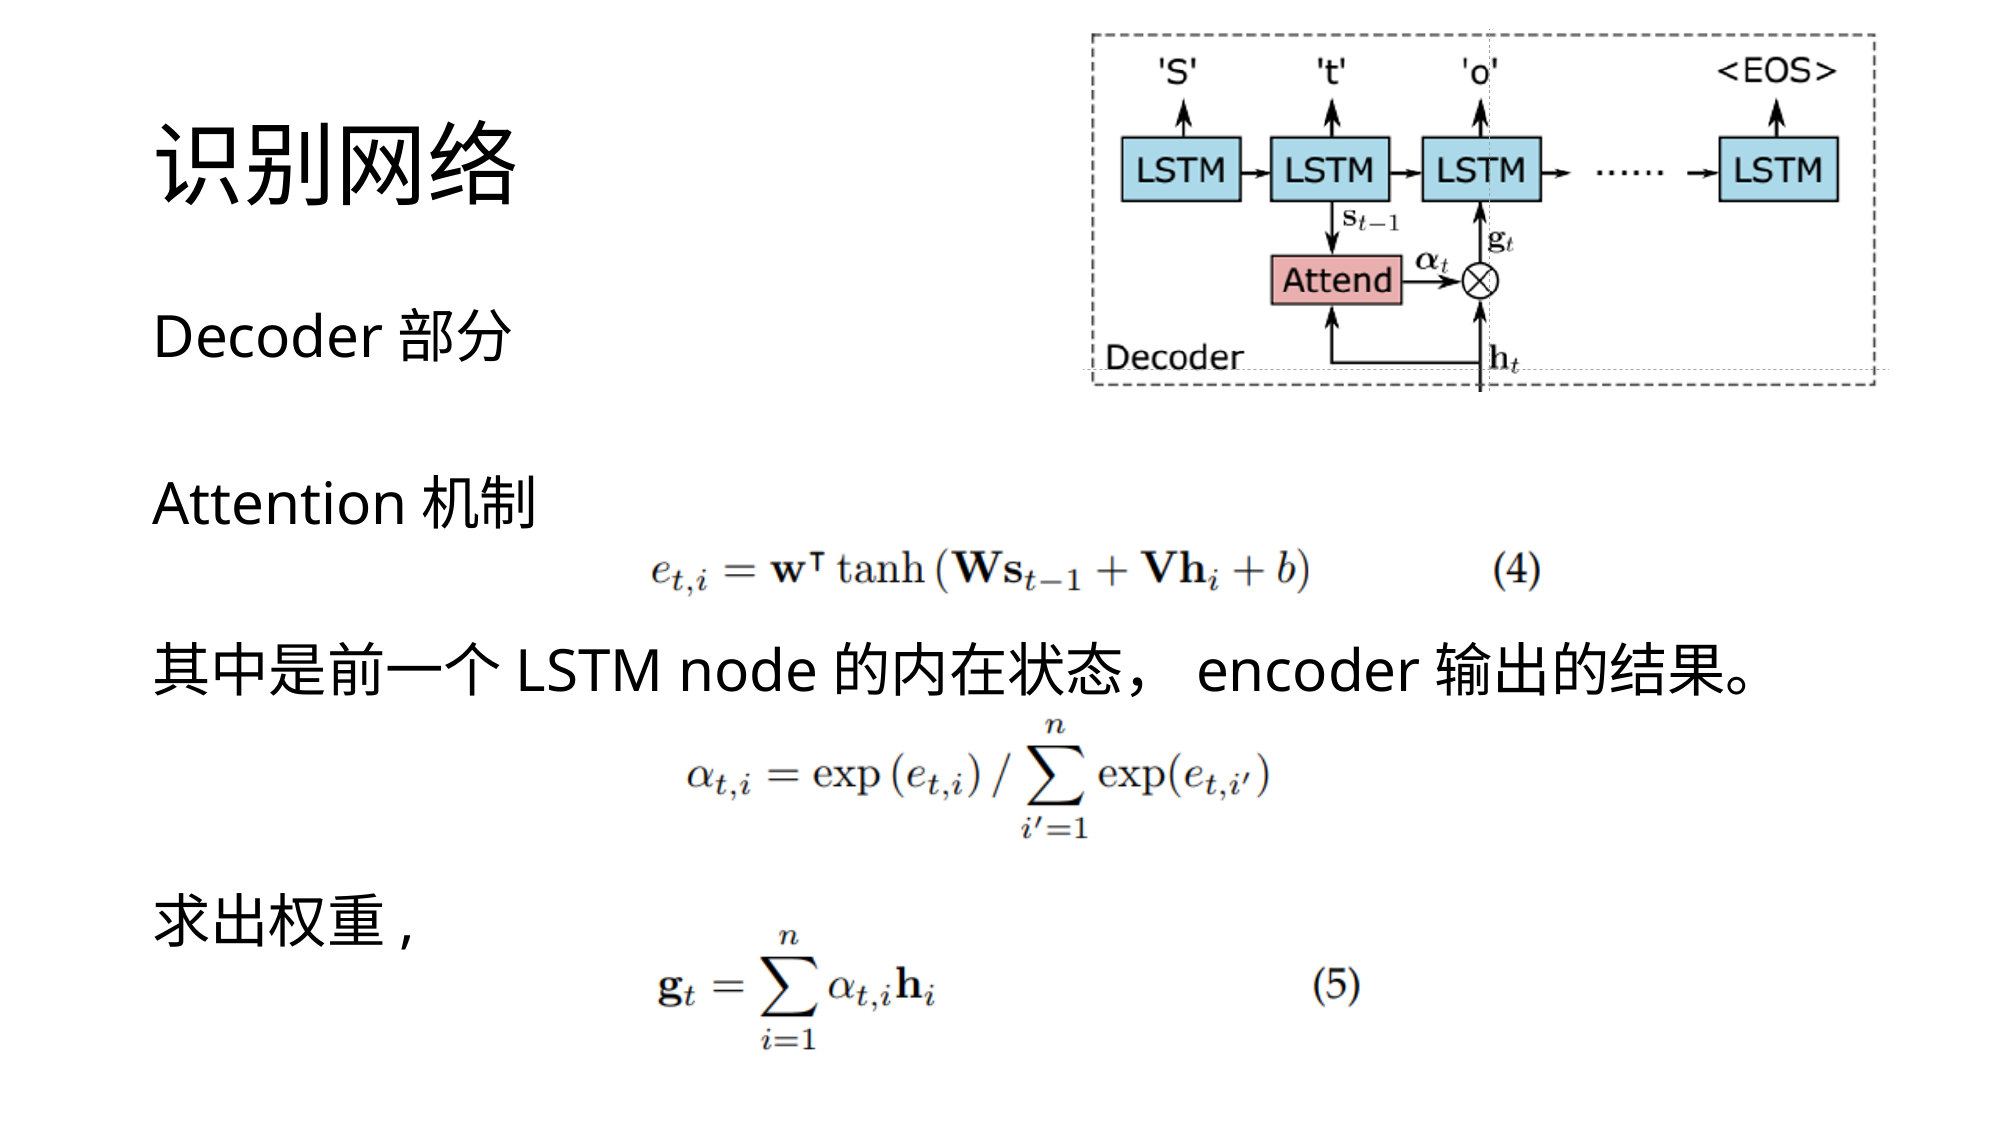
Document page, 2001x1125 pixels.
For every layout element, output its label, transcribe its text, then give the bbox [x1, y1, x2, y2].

picture [1083, 29, 1889, 393]
picture [631, 535, 1565, 611]
picture [665, 713, 1335, 854]
picture [631, 921, 1369, 1059]
title 识别网络 [137, 59, 1083, 278]
